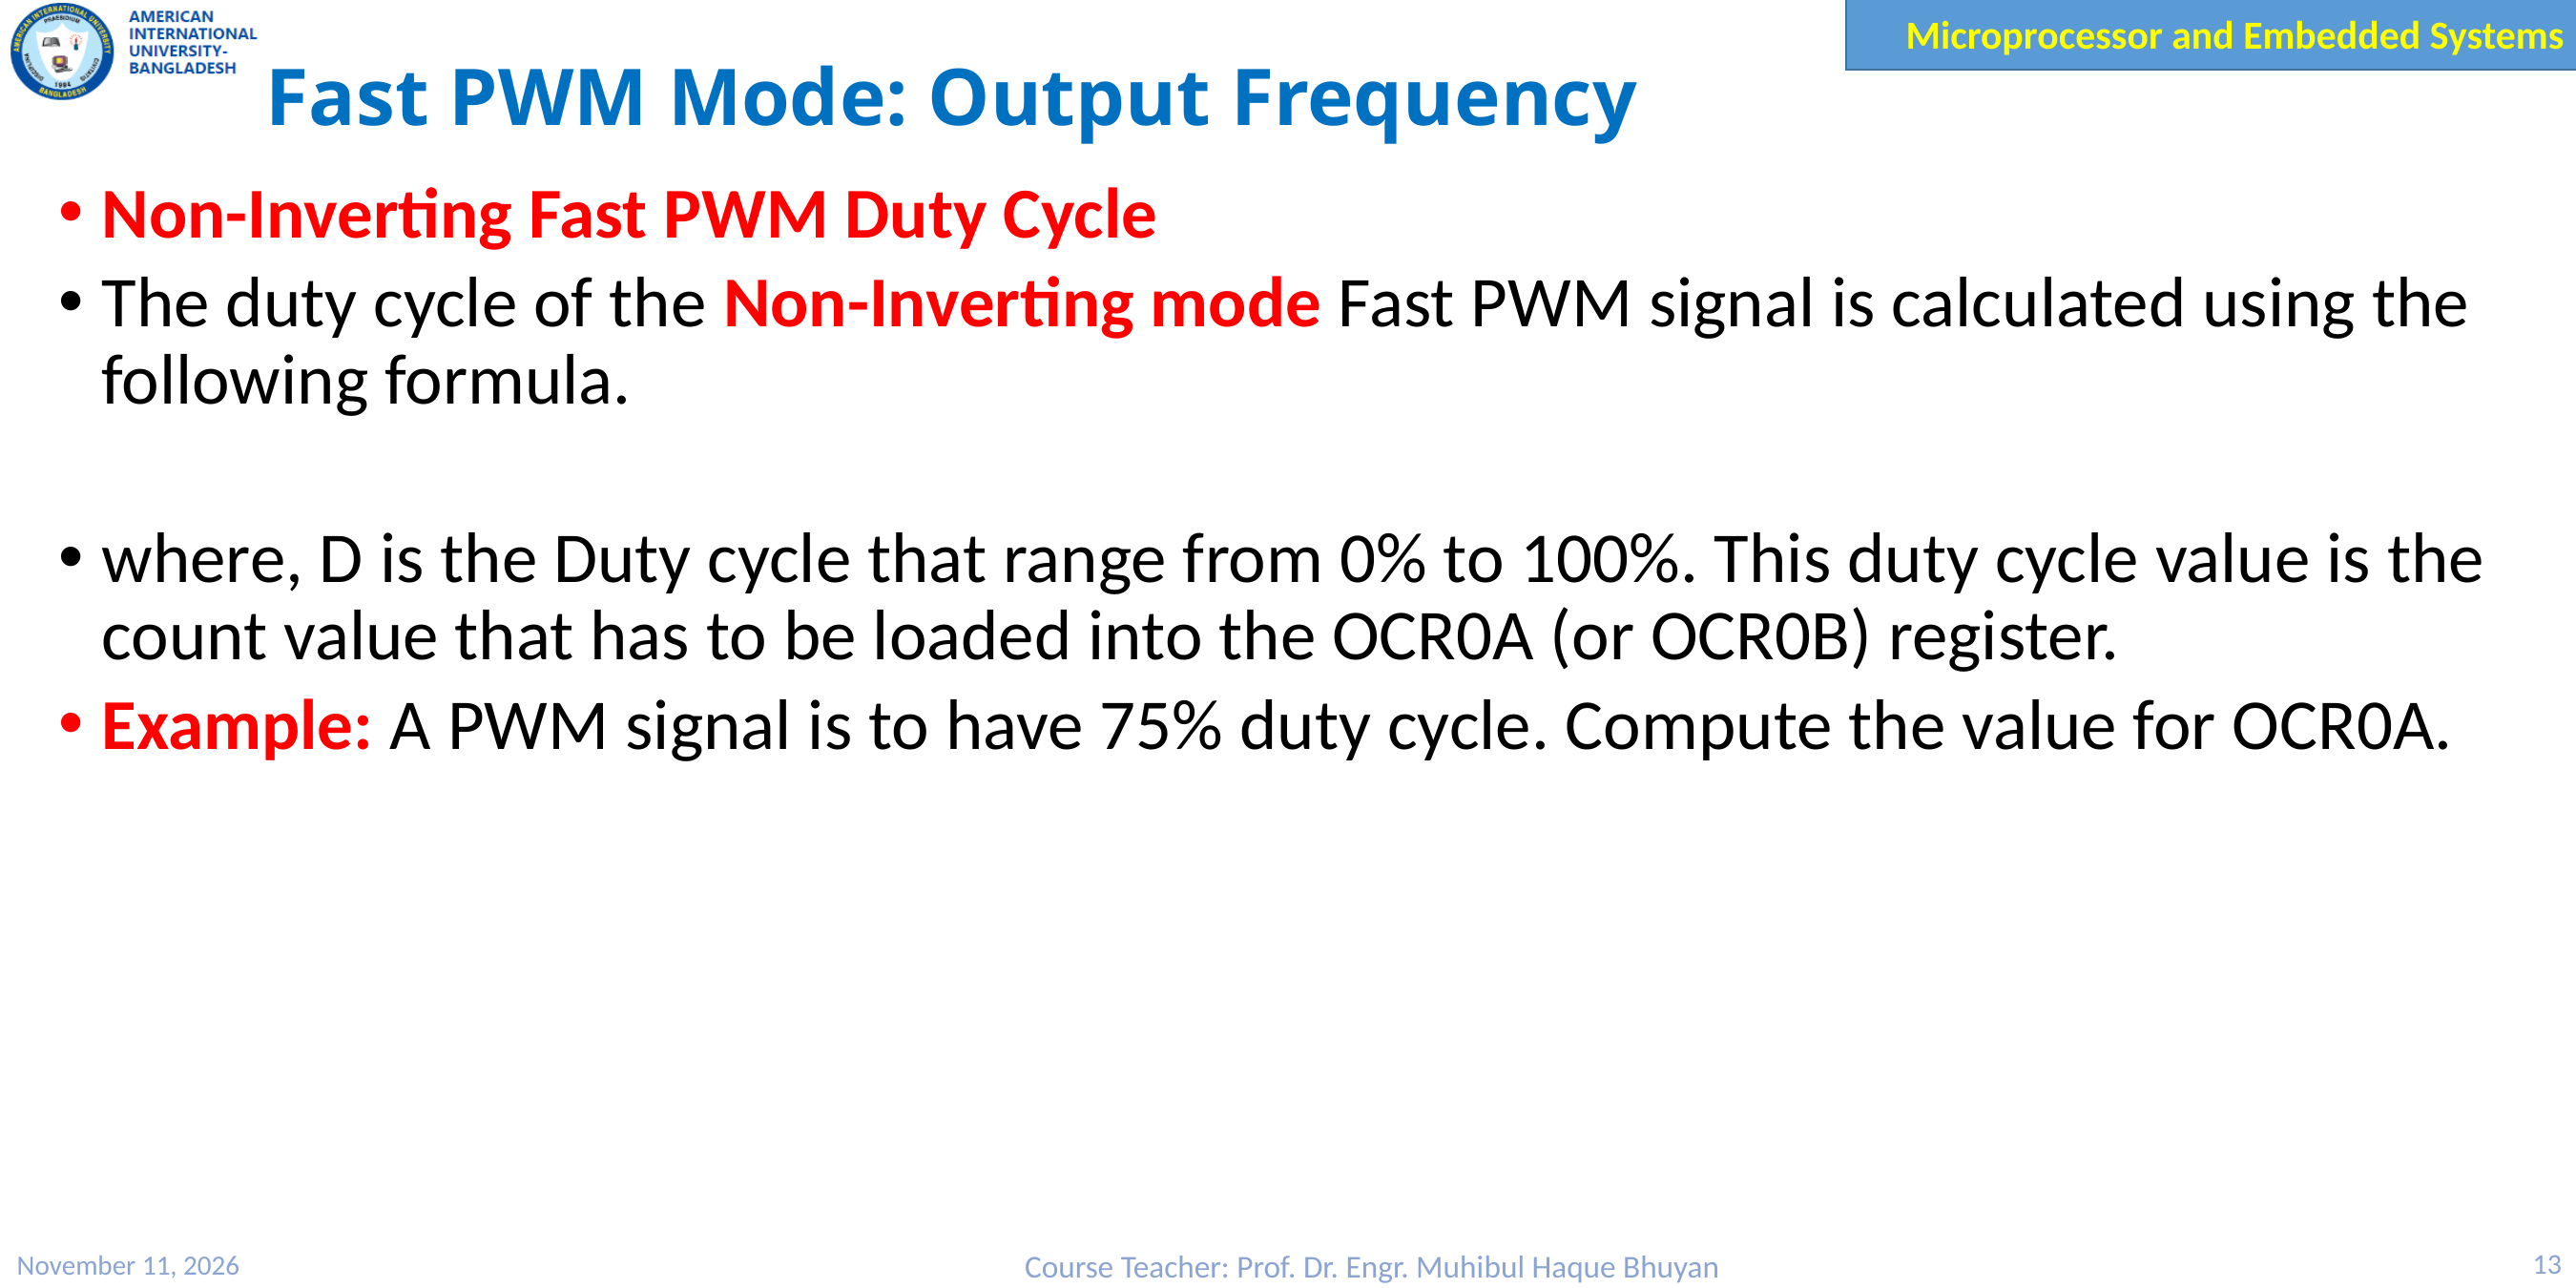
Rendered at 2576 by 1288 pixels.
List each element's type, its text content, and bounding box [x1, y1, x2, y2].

slide_number 13 [2369, 1239, 2576, 1285]
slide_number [2, 1239, 440, 1288]
picture [0, 3, 265, 104]
title Fast PWM Mode: Output Frequency [251, 31, 1829, 170]
footer Course Teacher: Prof. Dr. Engr. Muhibul Haque Bhuyan [853, 1239, 1893, 1288]
